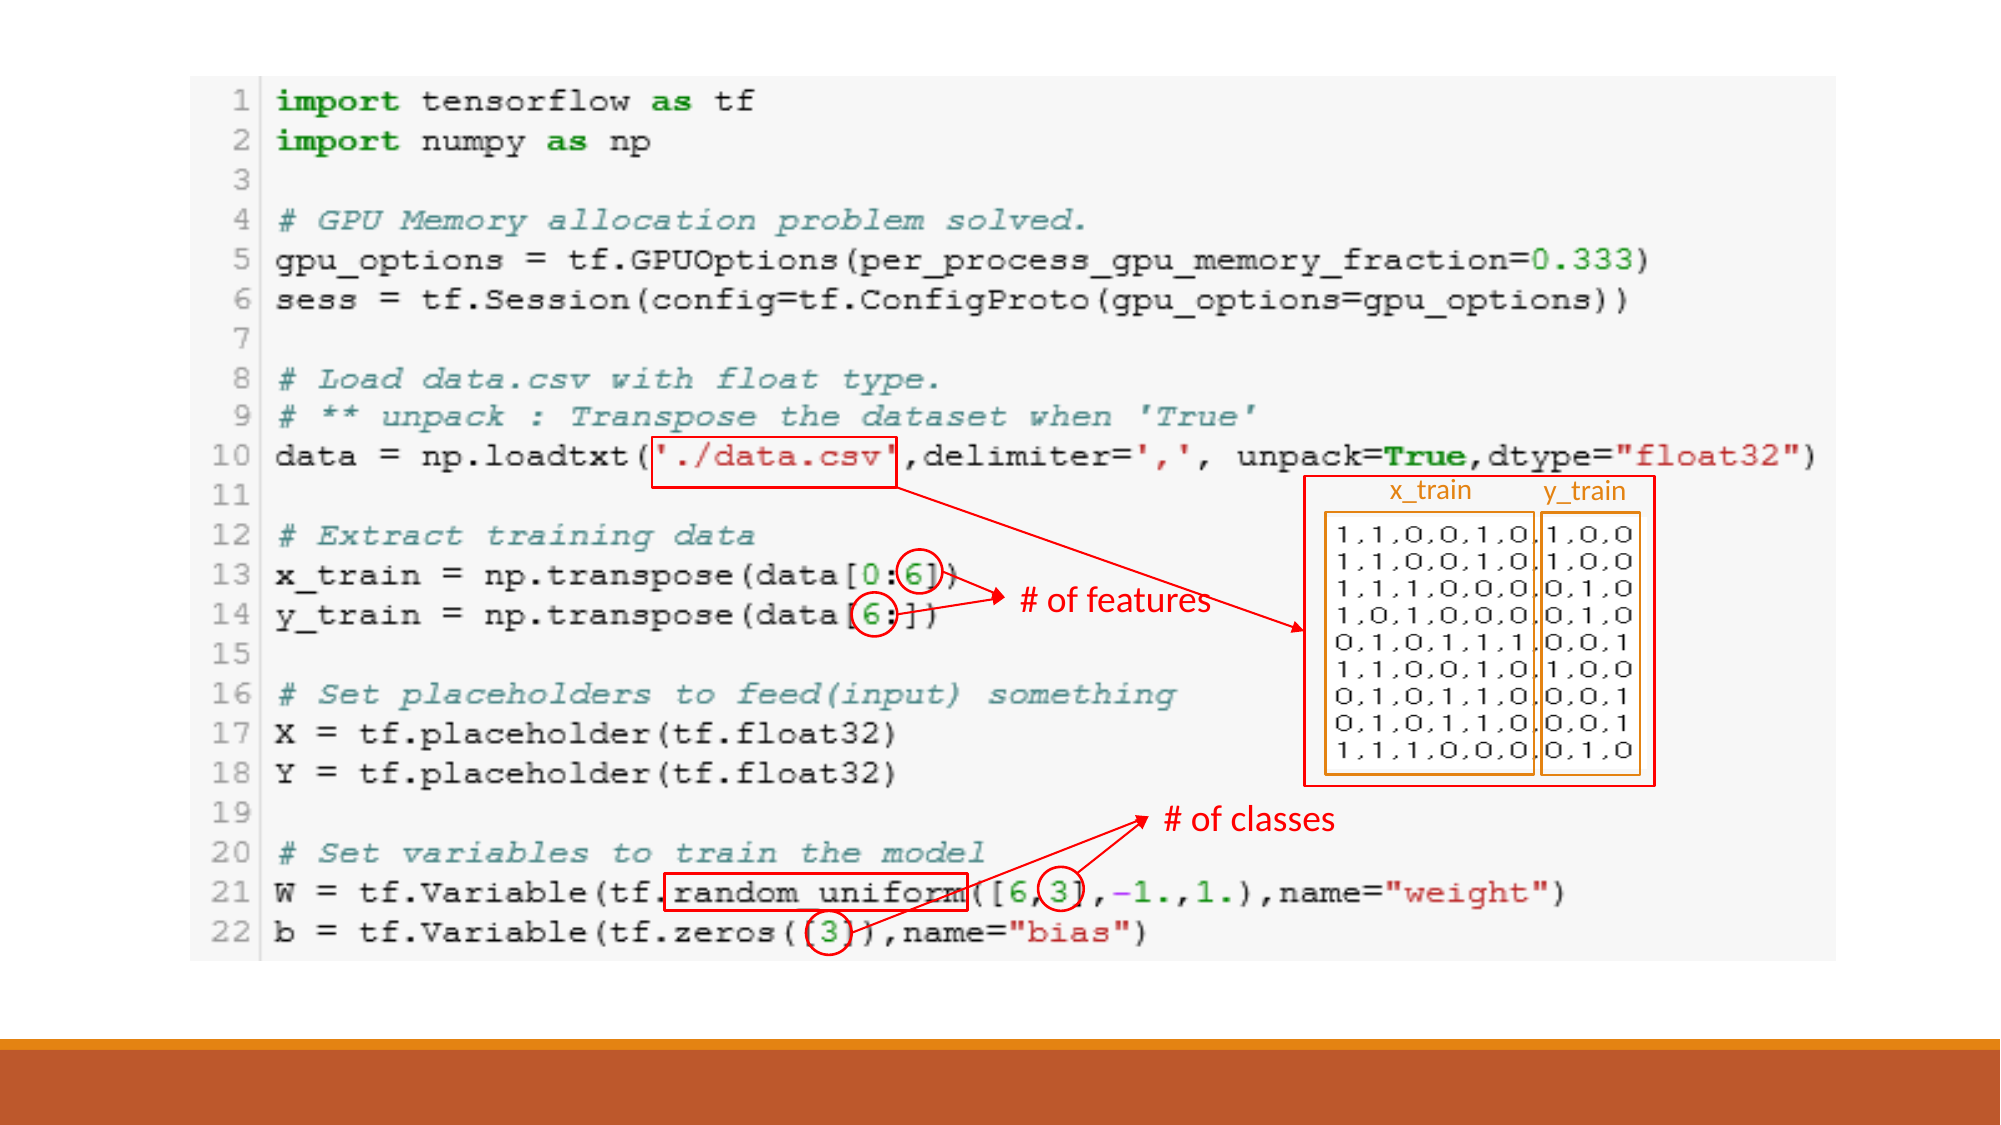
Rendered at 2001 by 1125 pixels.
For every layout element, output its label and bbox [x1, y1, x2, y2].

list [190, 76, 1836, 962]
text_box [896, 486, 1305, 632]
text_box [1076, 816, 1149, 874]
text_box [0, 1051, 2000, 1125]
picture [1326, 516, 1647, 770]
text_box [0, 1038, 2000, 1051]
text_box [851, 816, 1150, 934]
